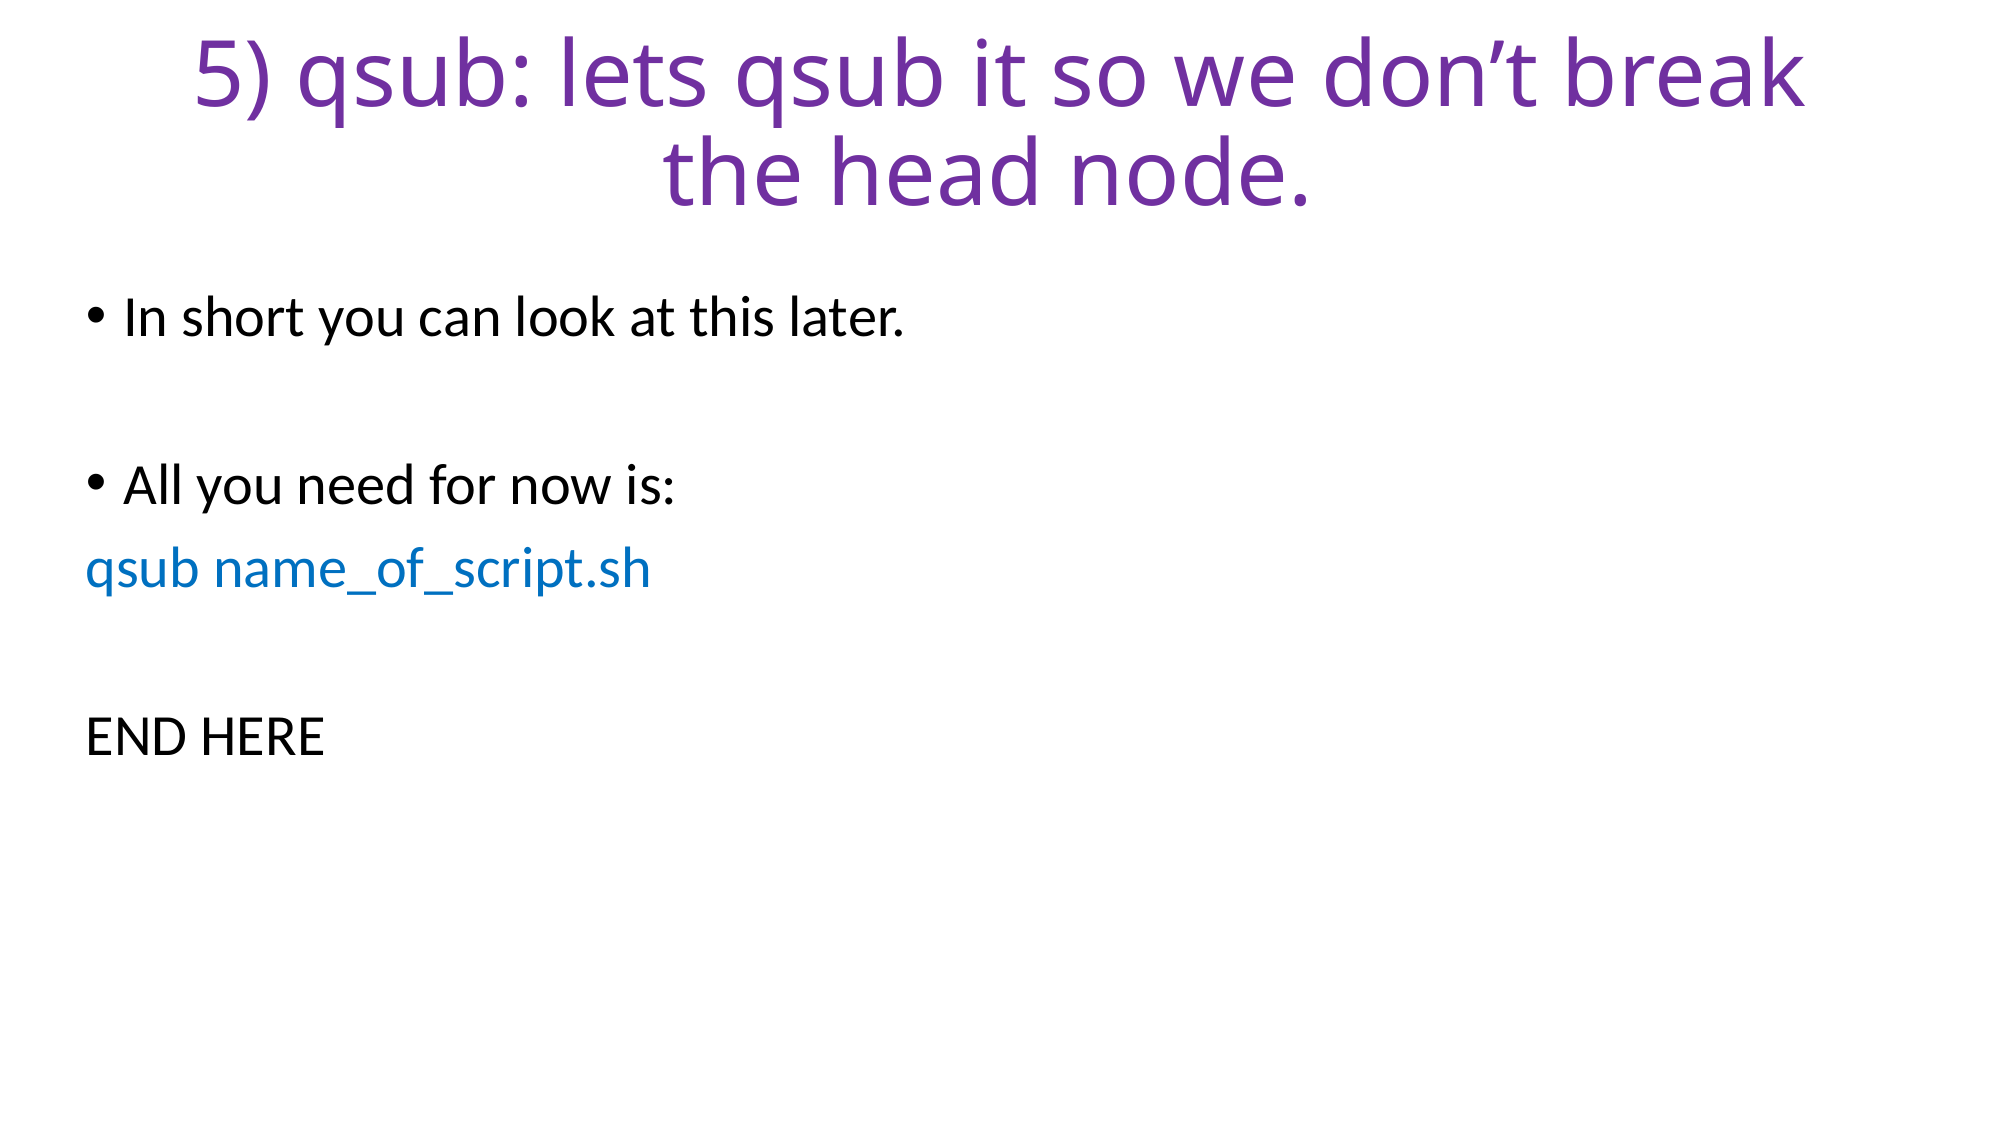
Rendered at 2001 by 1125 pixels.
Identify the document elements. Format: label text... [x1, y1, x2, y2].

title 5) qsub: lets qsub it so we don’t break the head node. [137, 18, 1863, 236]
list In short you can look at this later. All you need for now is: qsub name_of_script.sh END HERE [70, 279, 1928, 1125]
